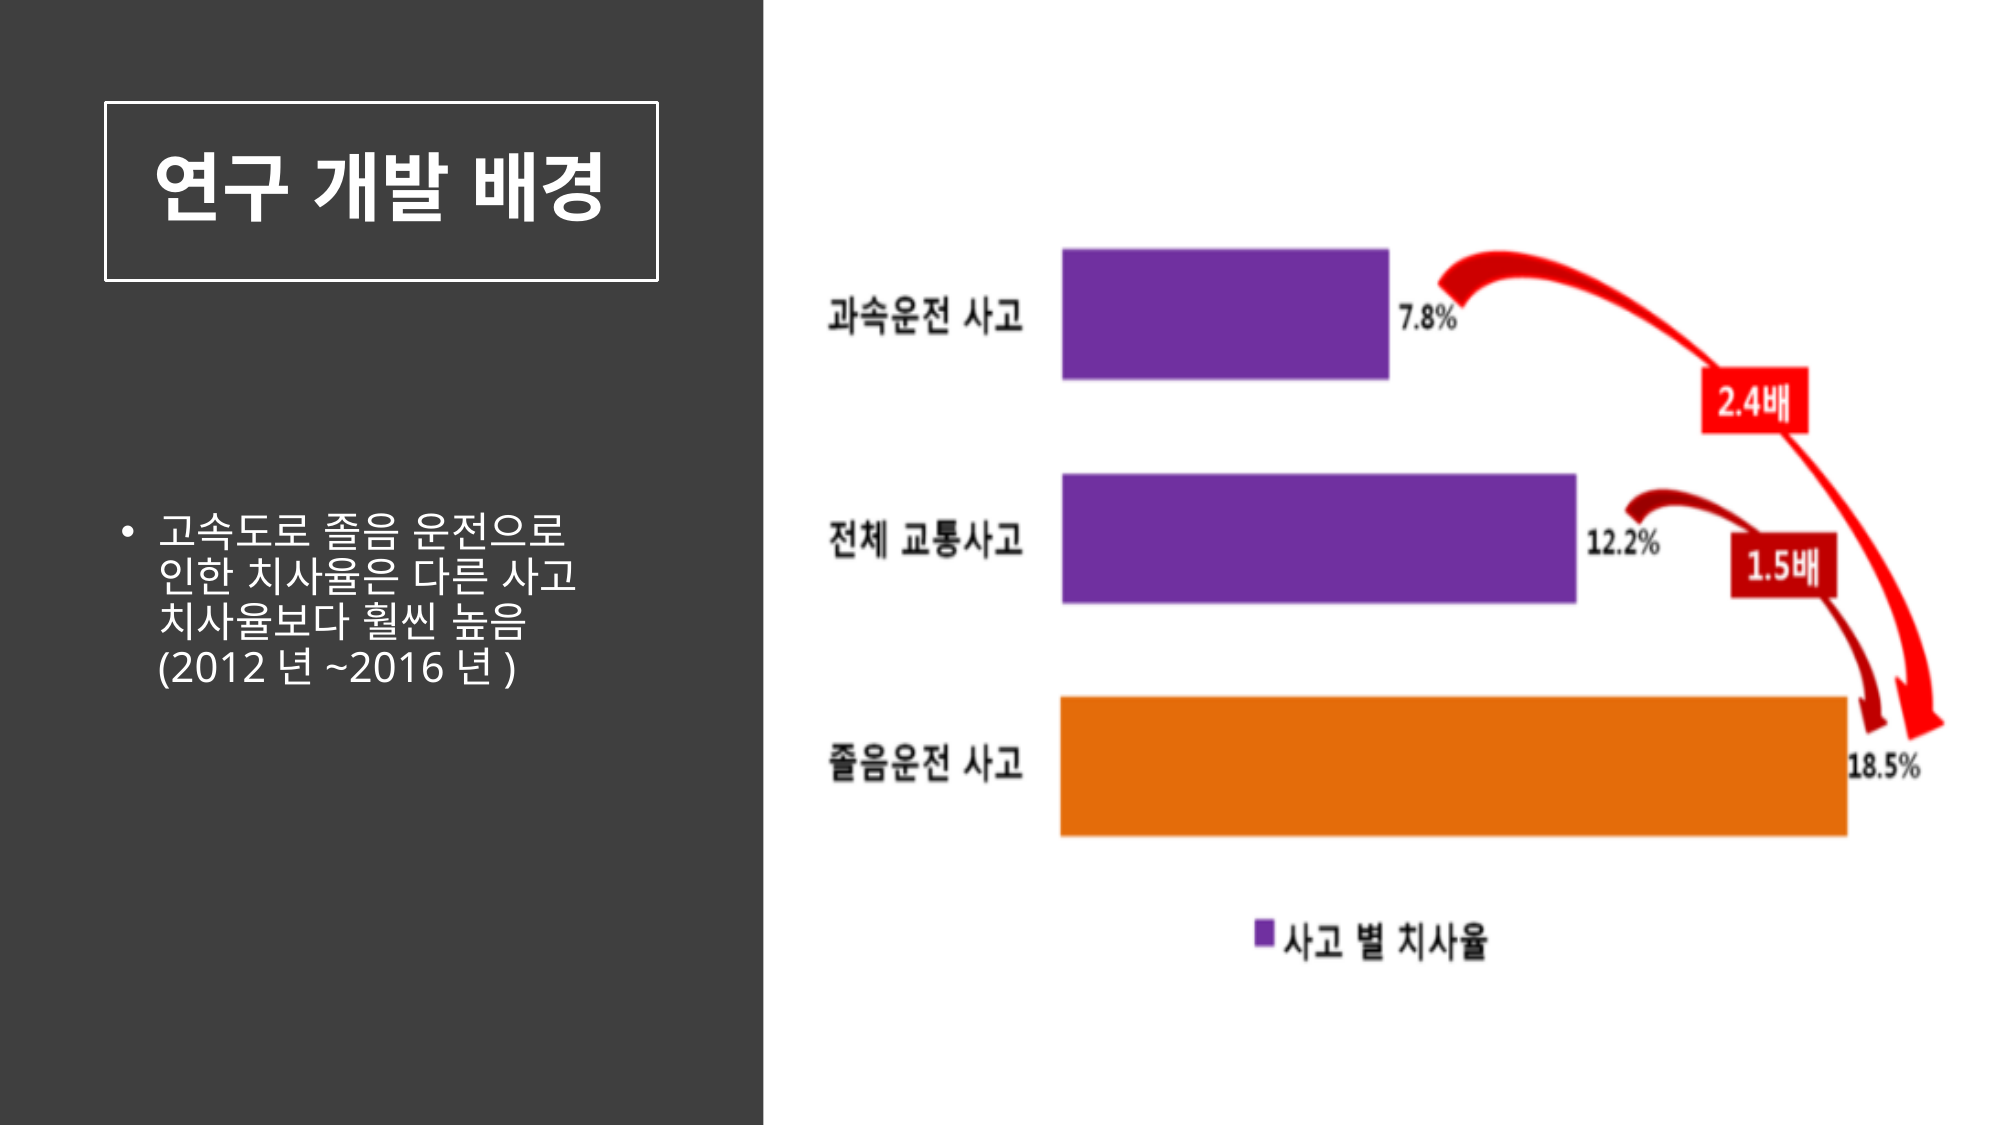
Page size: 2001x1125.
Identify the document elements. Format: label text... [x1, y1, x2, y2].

text_box [0, 0, 764, 1125]
picture [783, 162, 1963, 994]
list 고속도로 졸음 운전으로 인한 치사율은 다른 사고 치사율보다 훨씬 높음 (2012년~2016년) [105, 432, 658, 994]
title 연구 개발 배경 [105, 102, 658, 281]
